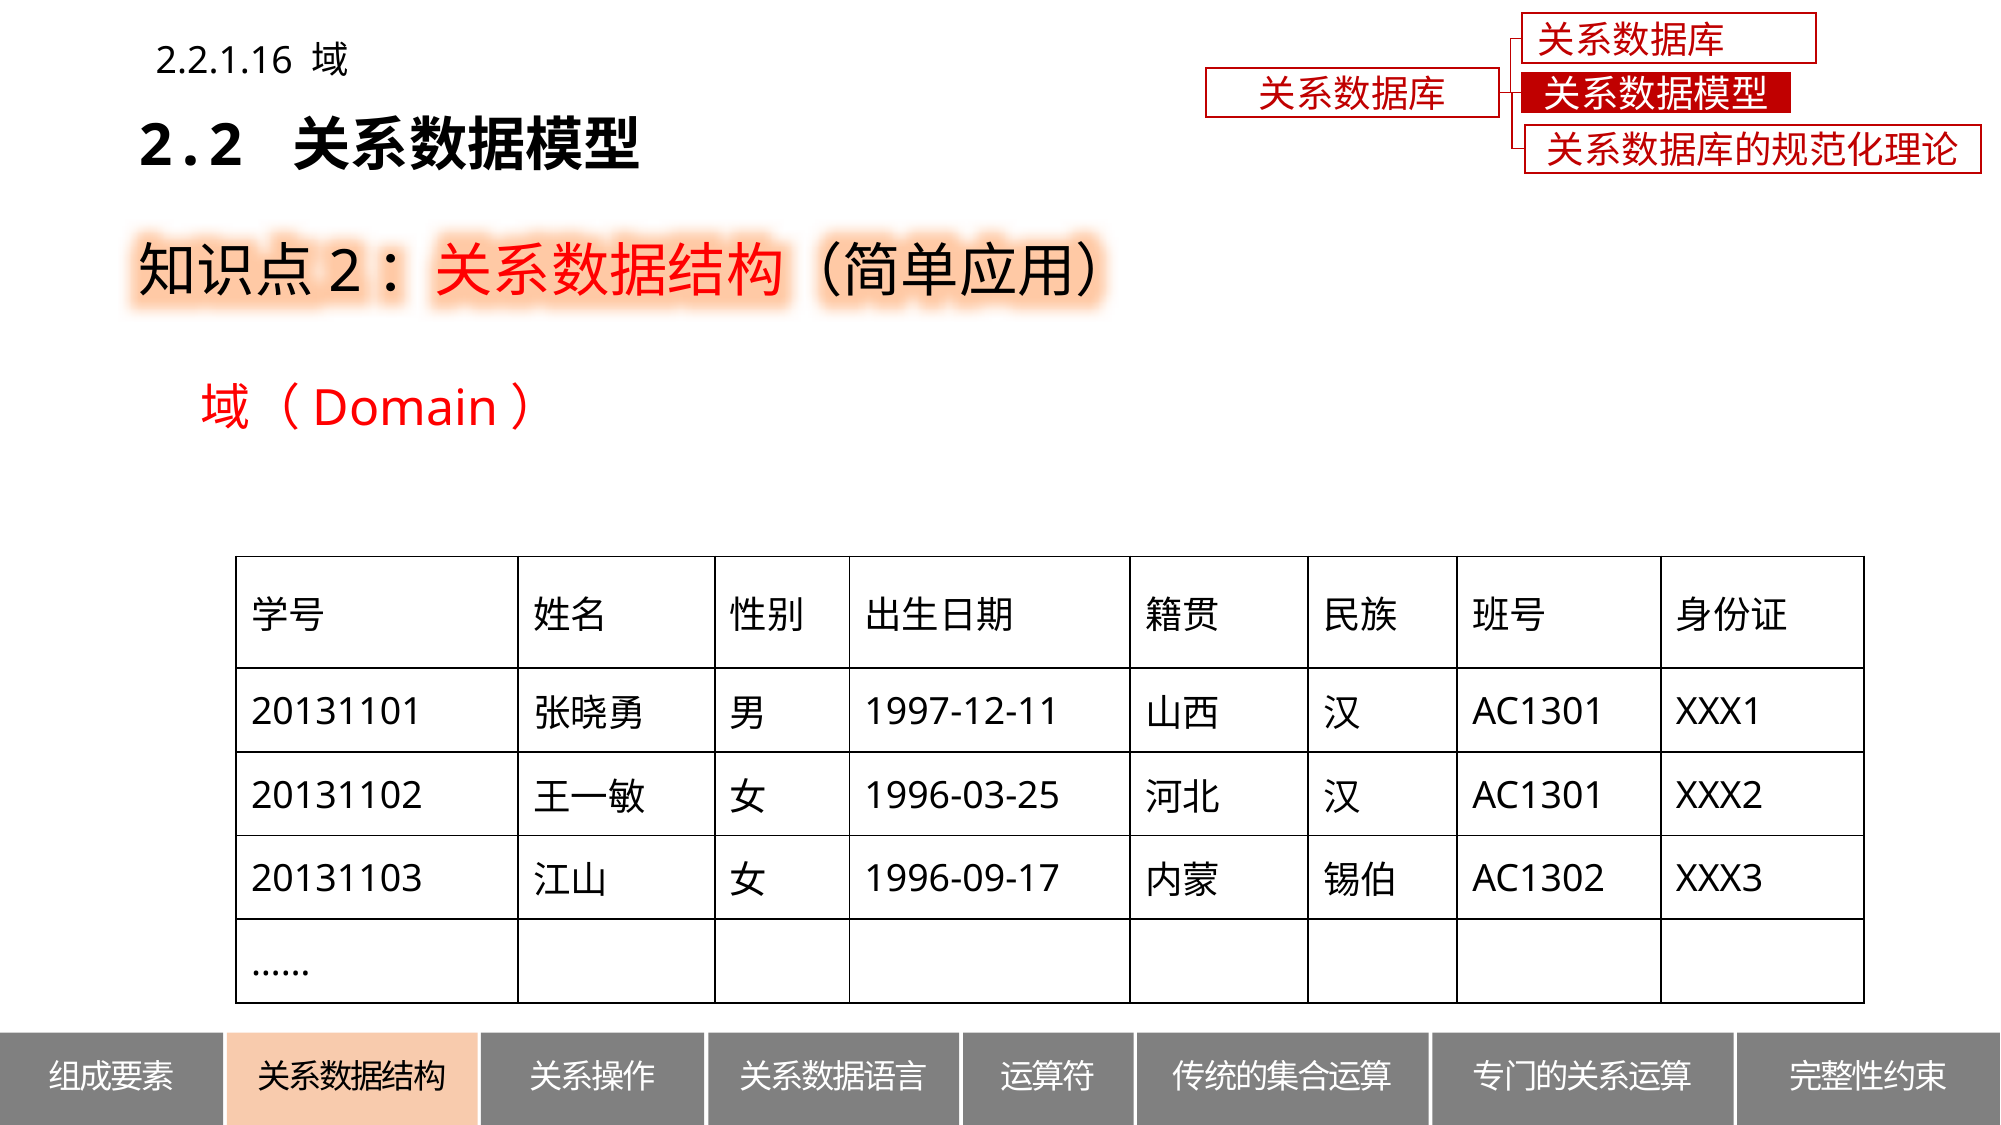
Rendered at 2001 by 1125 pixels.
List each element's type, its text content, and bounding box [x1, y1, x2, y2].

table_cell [519, 669, 714, 751]
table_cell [237, 920, 517, 1002]
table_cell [1662, 669, 1863, 751]
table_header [1309, 557, 1456, 667]
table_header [850, 557, 1129, 667]
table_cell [850, 753, 1129, 835]
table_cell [237, 669, 517, 751]
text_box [120, 12, 1982, 329]
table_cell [1131, 920, 1307, 1002]
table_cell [1662, 920, 1863, 1002]
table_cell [1131, 753, 1307, 835]
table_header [519, 557, 714, 667]
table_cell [1131, 836, 1307, 918]
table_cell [850, 836, 1129, 918]
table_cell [1309, 836, 1456, 918]
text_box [140, 28, 365, 89]
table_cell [1662, 836, 1863, 918]
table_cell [237, 836, 517, 918]
text_box 数据库基本概念 [114, 166, 1954, 339]
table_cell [1662, 753, 1863, 835]
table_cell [716, 753, 849, 835]
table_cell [1309, 753, 1456, 835]
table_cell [716, 836, 849, 918]
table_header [1458, 557, 1660, 667]
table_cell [850, 669, 1129, 751]
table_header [237, 557, 517, 667]
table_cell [1458, 753, 1660, 835]
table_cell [1458, 836, 1660, 918]
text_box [0, 1030, 2000, 1125]
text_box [118, 172, 1949, 335]
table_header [1662, 557, 1863, 667]
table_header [716, 557, 849, 667]
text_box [186, 350, 1827, 443]
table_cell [1458, 669, 1660, 751]
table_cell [519, 836, 714, 918]
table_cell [519, 920, 714, 1002]
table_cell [1458, 920, 1660, 1002]
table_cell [237, 753, 517, 835]
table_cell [519, 753, 714, 835]
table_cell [850, 920, 1129, 1002]
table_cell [1309, 920, 1456, 1002]
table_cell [1131, 669, 1307, 751]
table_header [1131, 557, 1307, 667]
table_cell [716, 920, 849, 1002]
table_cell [716, 669, 849, 751]
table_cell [1309, 669, 1456, 751]
